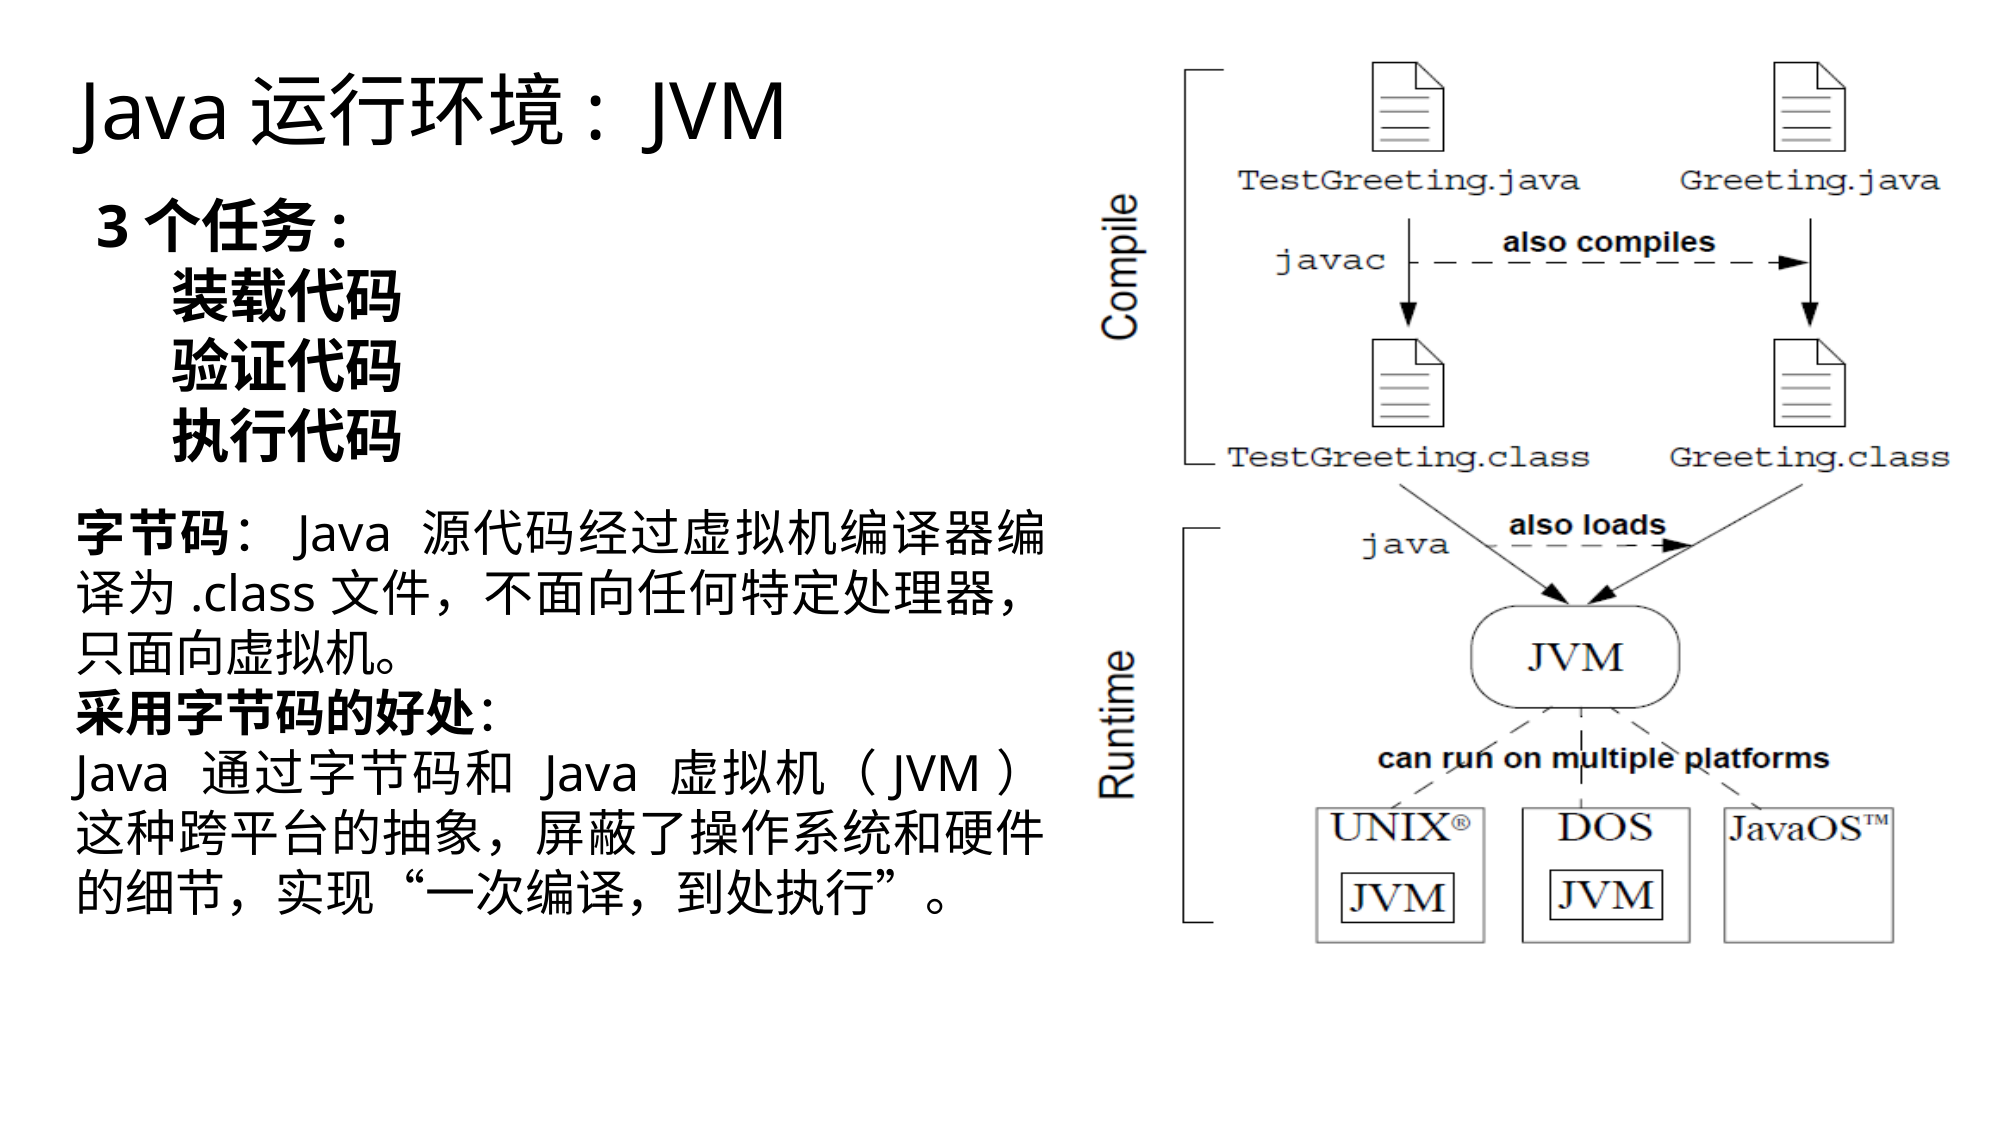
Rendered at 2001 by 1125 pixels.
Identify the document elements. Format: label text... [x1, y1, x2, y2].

text_box 字节码：Java 源代码经过虚拟机编译器编译为.class文件，不面向任何特定处理器，只面向虚拟机。 采用字节码的好处： Java 通过字节码和 Java 虚拟机（JVM）这种跨平台的抽象，屏蔽了操作系统和硬件的细节，实现“一次编译，到处执行”。 [61, 493, 1057, 929]
text_box 3个任务: 装载代码 验证代码 执行代码 [81, 182, 584, 477]
picture [1057, 49, 2000, 964]
title Java运行环境: JVM [64, 49, 1057, 178]
